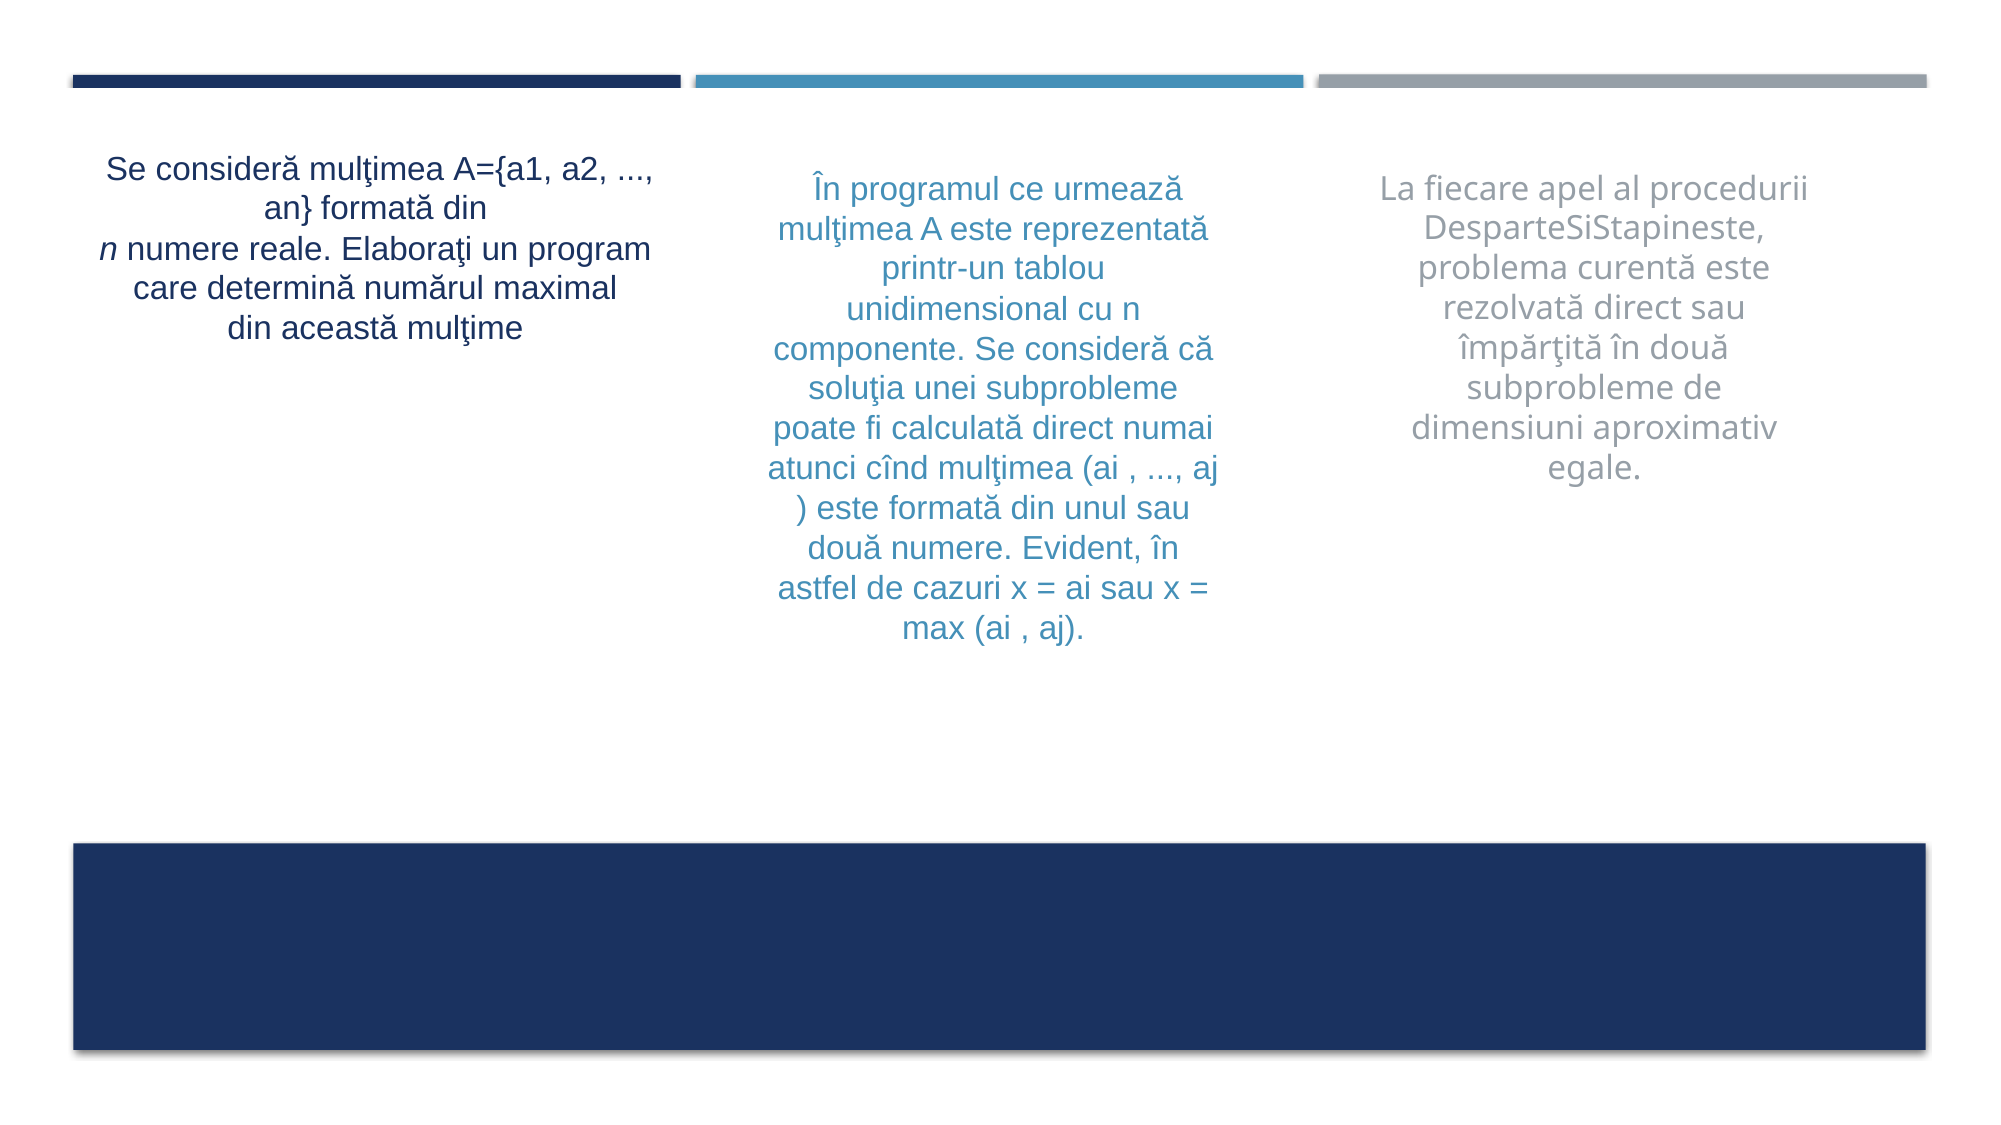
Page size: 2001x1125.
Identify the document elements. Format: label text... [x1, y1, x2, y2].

text_box [0, 86, 2000, 1125]
text_box [72, 842, 1927, 1051]
text_box În programul ce urmează mulţimea A este reprezentată printr-un tablou unidimensional cu n componente. Se consideră că soluţia unei subprobleme poate fi calculată direct numai atunci cînd mulţimea (ai , ..., aj ) este formată din unul sau două numere. Evident, în astfel de cazuri x = ai sau x = max (ai , aj). [751, 159, 1236, 654]
text_box La fiecare apel al procedurii DesparteSiStapineste, problema curentă este rezolvată direct sau împărţită în două subprobleme de dimensiuni aproximativ egale. [1363, 159, 1826, 494]
list Se consideră mulţimea A={a1, a2, ..., an} formată din n numere reale. Elaboraţi un program care determină numărul maximal din această mulţime [73, 139, 679, 563]
